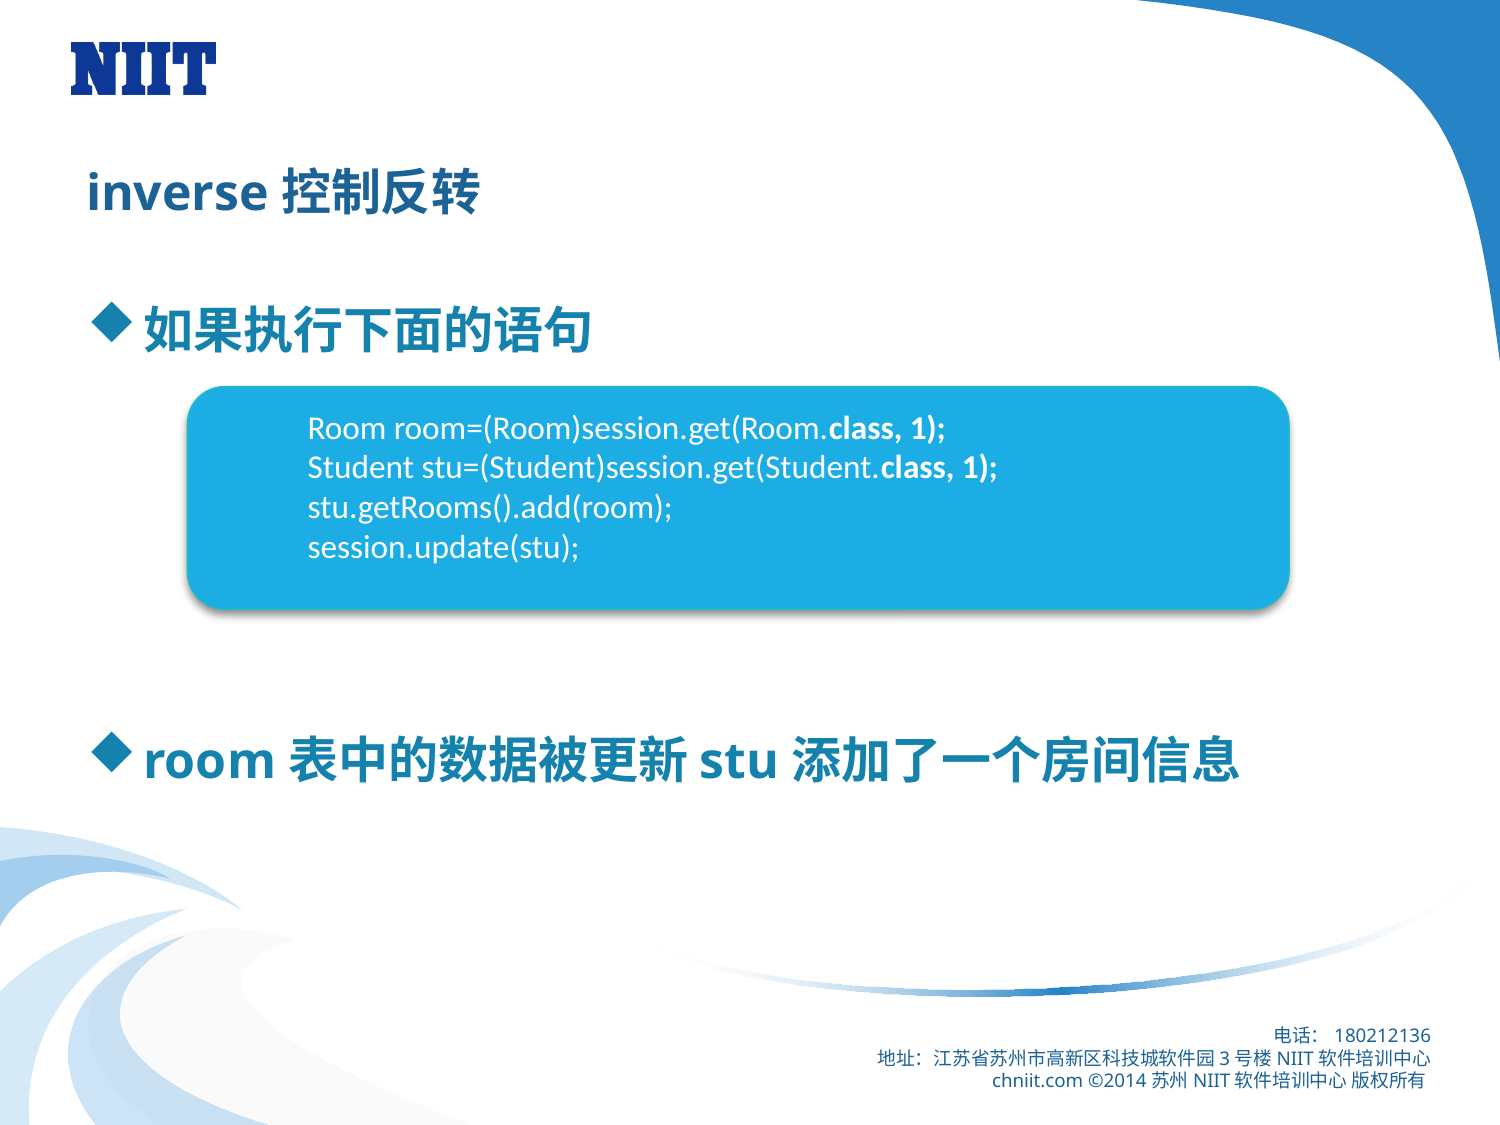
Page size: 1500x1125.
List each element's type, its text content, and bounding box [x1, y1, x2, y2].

title inverse控制反转 [71, 131, 1422, 250]
list 如果执行下面的语句 room表中的数据被更新stu添加了一个房间信息 [72, 291, 1425, 983]
text_box [186, 385, 1290, 611]
text_box Room room=(Room)session.get(Room.class, 1); Student stu=(Student)session.get(Student.class, 1); stu.getRooms().add(room); session.update(stu); [292, 398, 1207, 573]
picture [71, 42, 216, 95]
